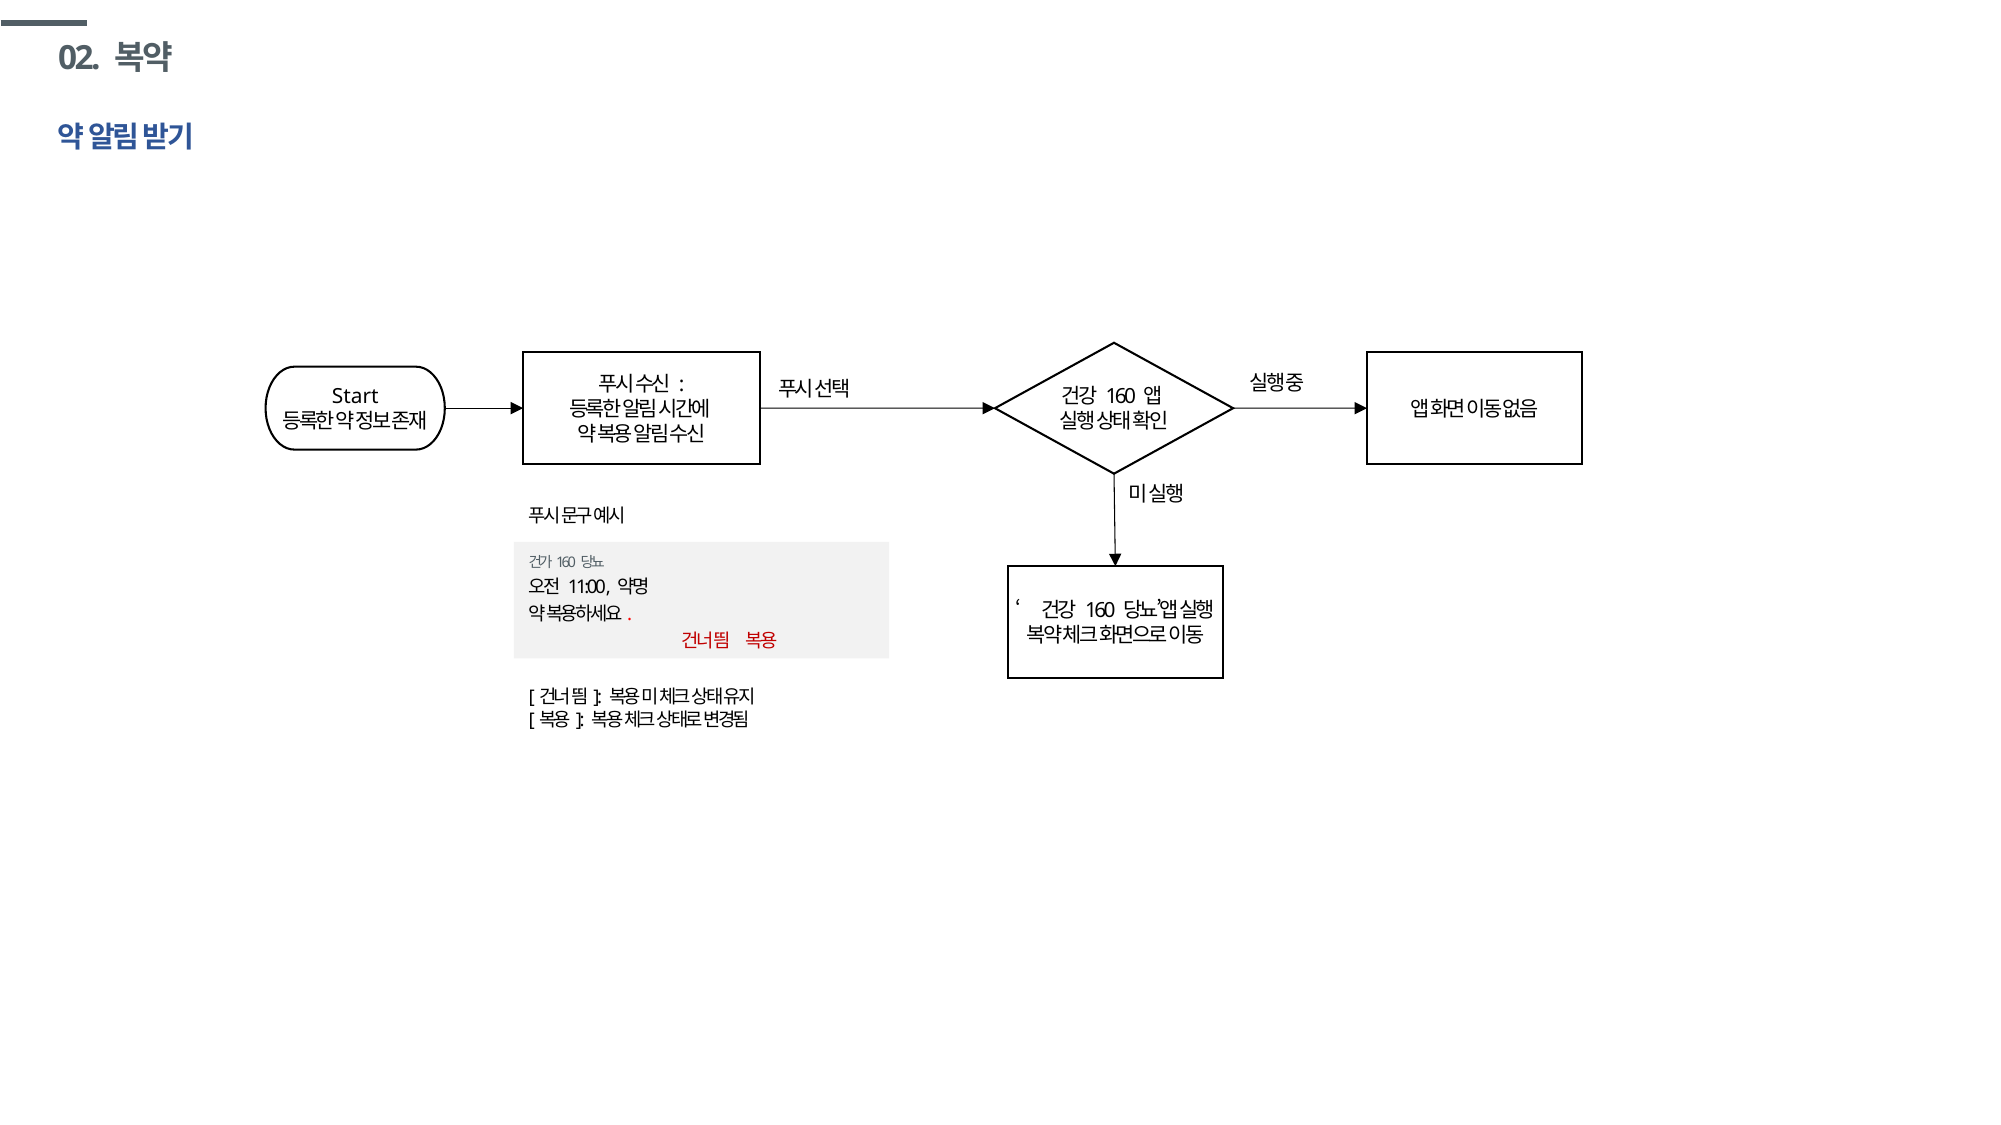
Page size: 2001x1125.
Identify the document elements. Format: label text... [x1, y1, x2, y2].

text_box [건너 띔]: 복용 미 체크 상태 유지 [복용]: 복용 체크 상태로 변경됨 [513, 677, 866, 738]
text_box 앱 화면 이동 없음 [1366, 351, 1583, 465]
text_box 건가160 당뇨 오전 11:00 , 약명 약 복용하세요. 건너 띔 복용 [513, 541, 890, 659]
text_box ‘건강 160 당뇨’앱 실행 복약 체크 화면으로 이동 [1007, 565, 1224, 679]
text_box 약 알림 받기 [43, 93, 475, 161]
text_box 실행 중 [1234, 356, 1330, 402]
title 02. 복약 [43, 28, 1769, 88]
text_box Start 등록한 약 정보 존재 [264, 365, 446, 451]
text_box 건강 160 앱 실행 상태 확인 [994, 341, 1234, 475]
text_box 푸시 문구 예시 [513, 496, 659, 534]
text_box 푸시 수신 : 등록한 알림 시간에 약 복용 알림 수신 [522, 351, 761, 465]
text_box 푸시 선택 [763, 362, 887, 408]
text_box 미 실행 [1114, 468, 1223, 514]
